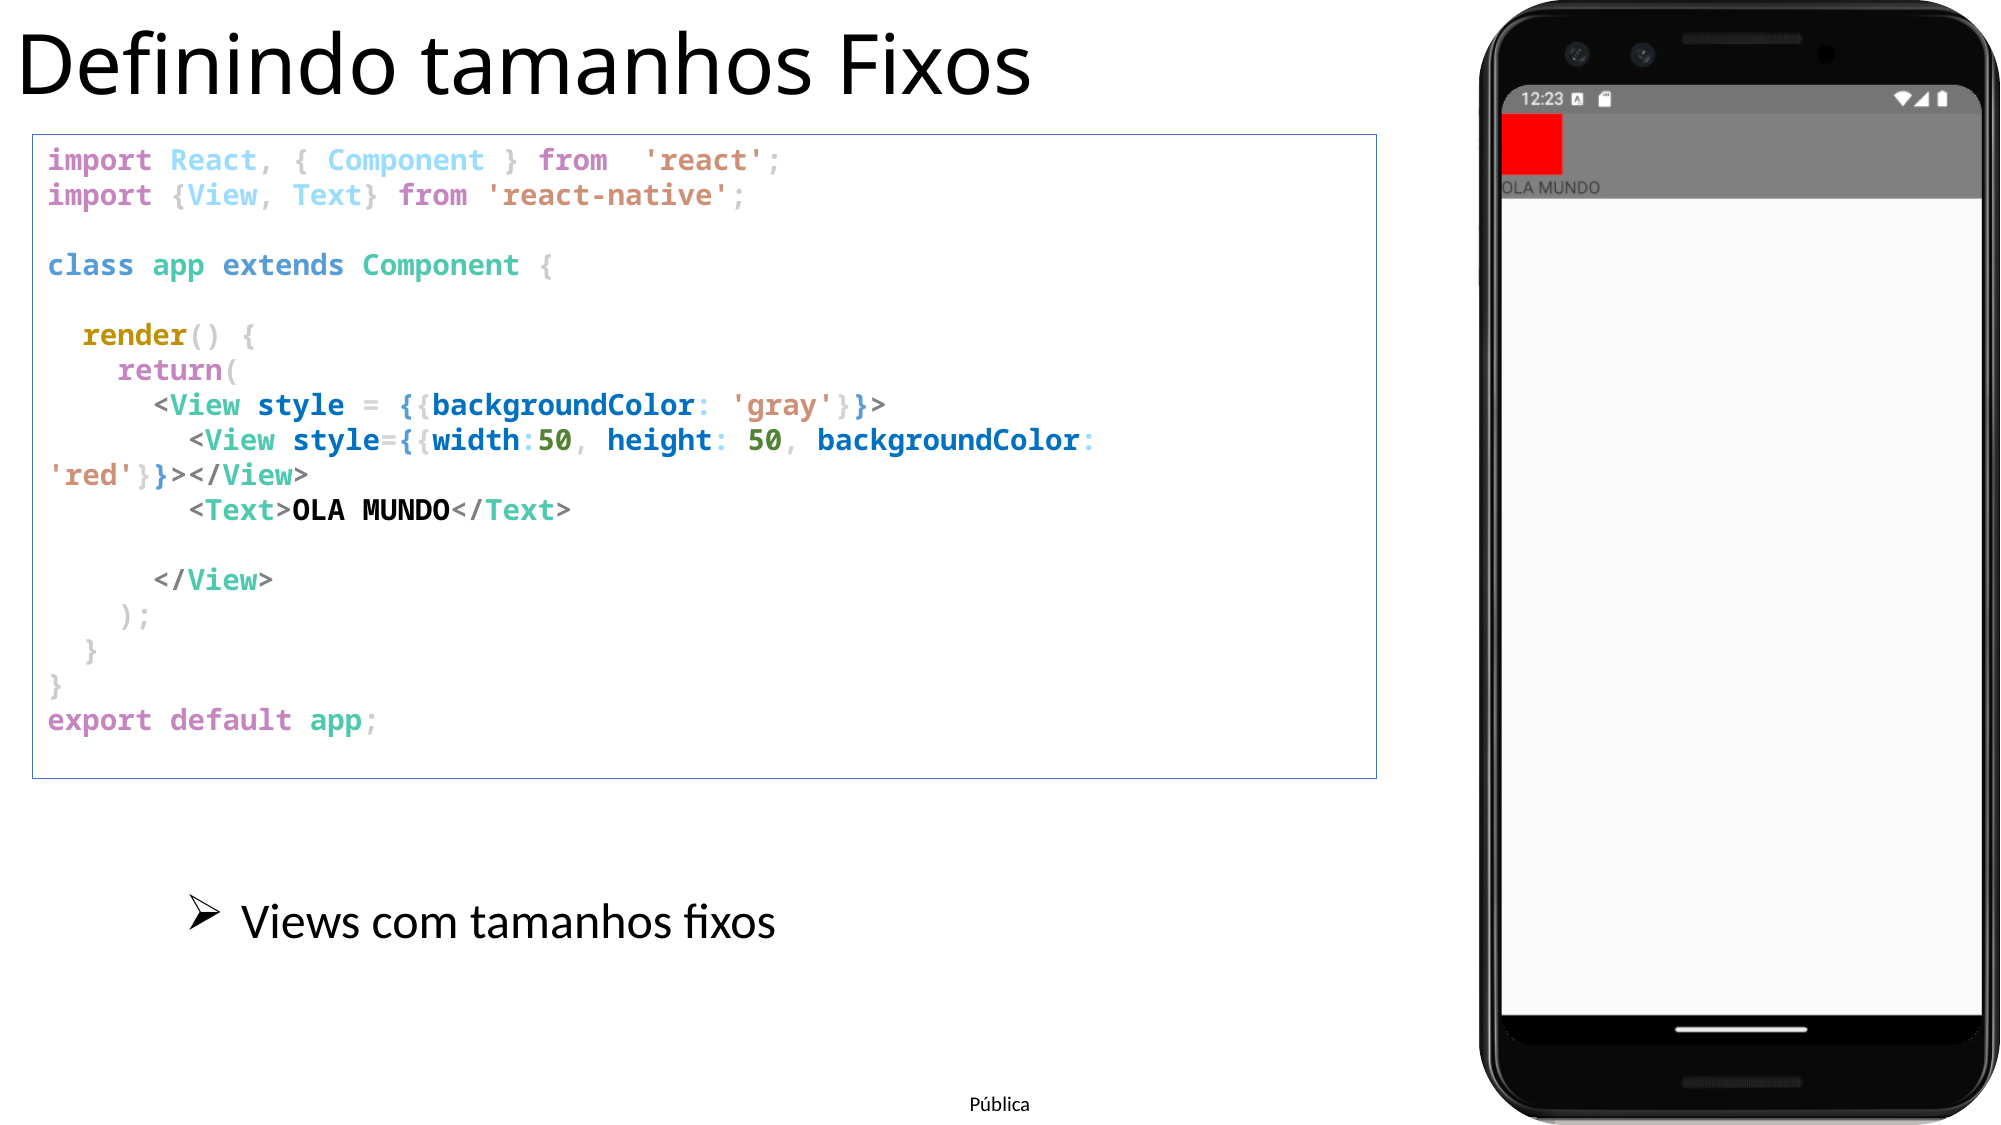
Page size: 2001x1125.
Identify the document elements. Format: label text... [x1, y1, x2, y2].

title Definindo tamanhos Fixos [0, 0, 1478, 135]
text_box import React, { Component } from 'react'; import {View, Text} from 'react-native'; class app extends Component { render() { return( <View style = {{backgroundColor: 'gray'}}> <View style={{width:50, height: 50, backgroundColor: 'red'}}></View> <Text>OLA MUNDO</Text> </View> ); } } export default app; [32, 134, 1377, 779]
text_box Views com tamanhos fixos [170, 881, 792, 956]
picture [1478, 0, 2000, 1125]
